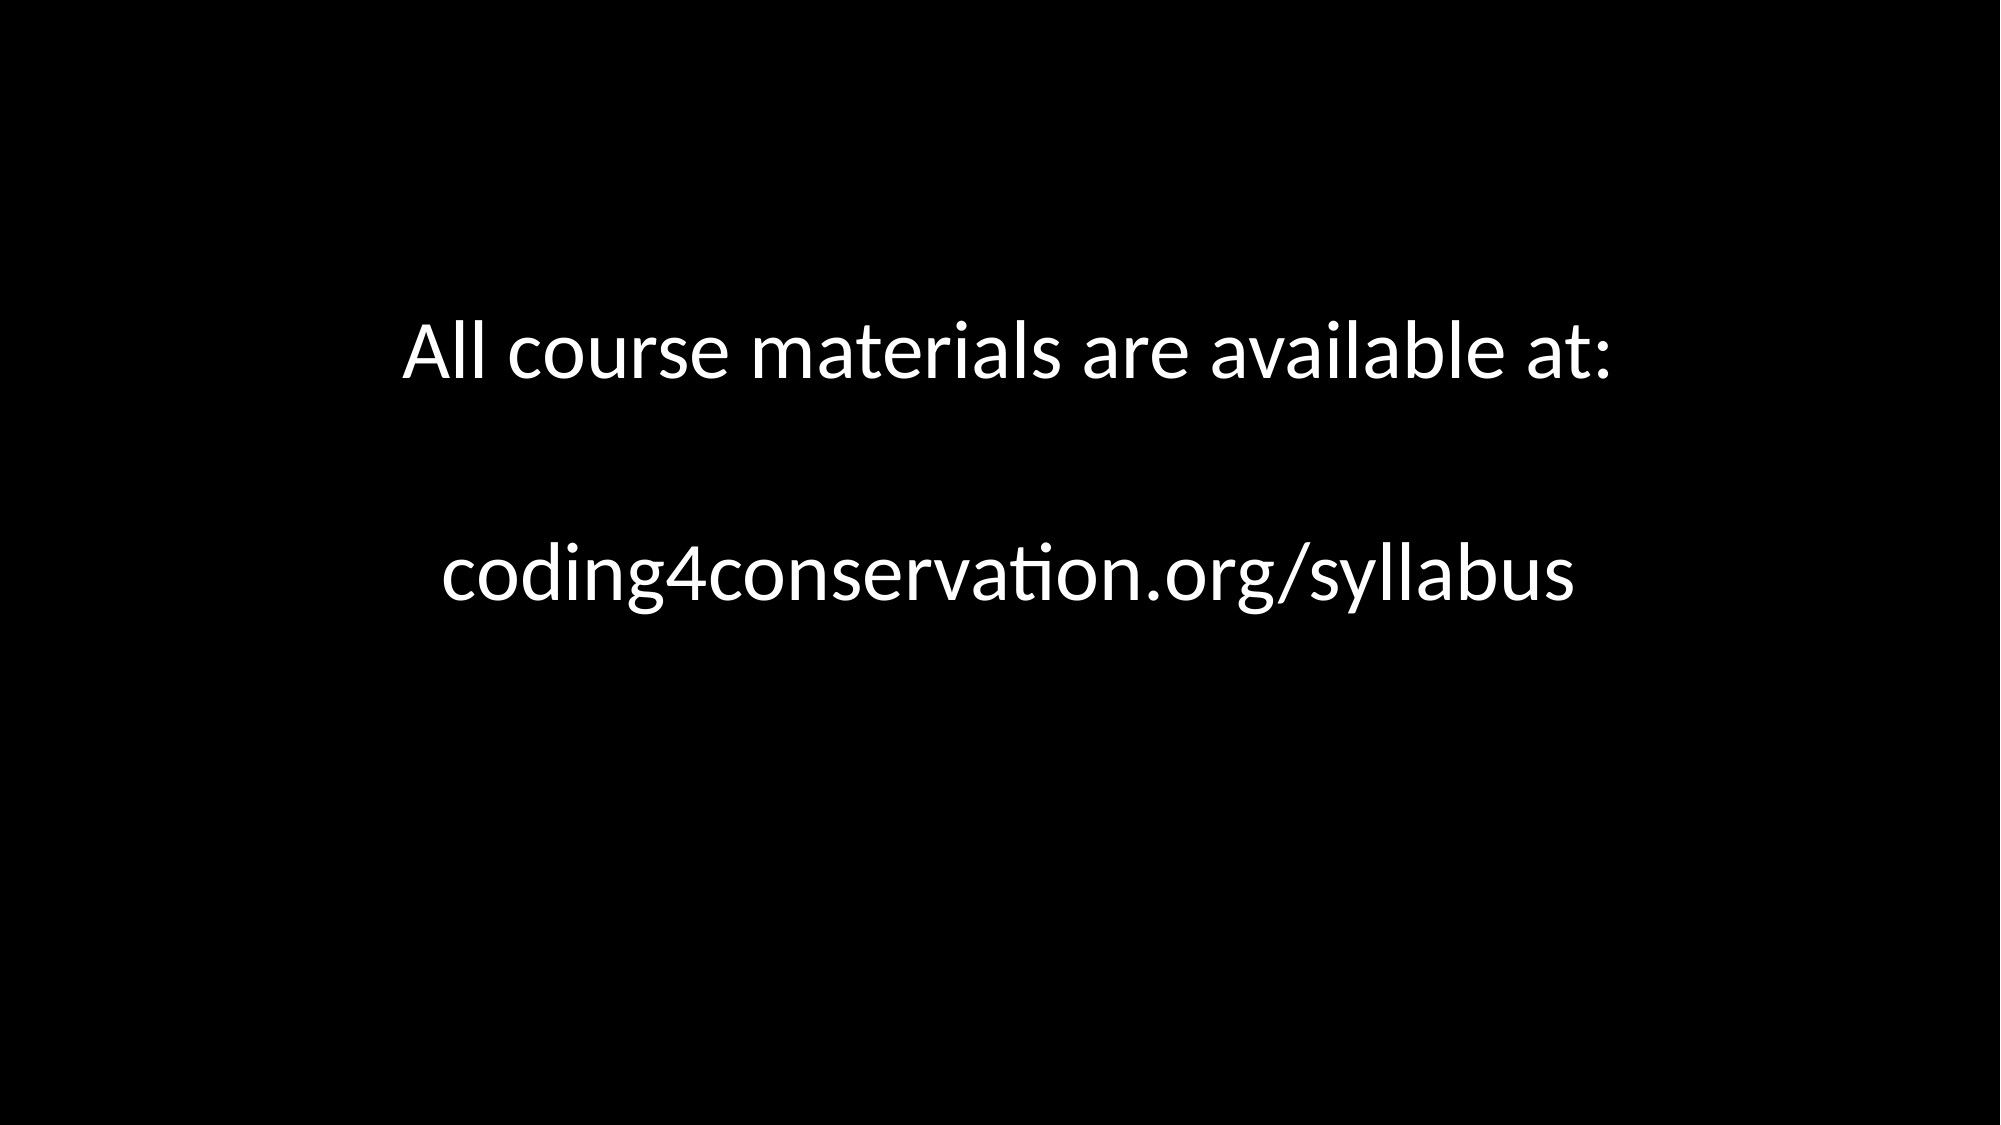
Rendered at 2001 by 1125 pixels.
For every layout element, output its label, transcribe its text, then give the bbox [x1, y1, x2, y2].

list All course materials are available at: coding4conservation.org/syllabus [99, 299, 1919, 1014]
